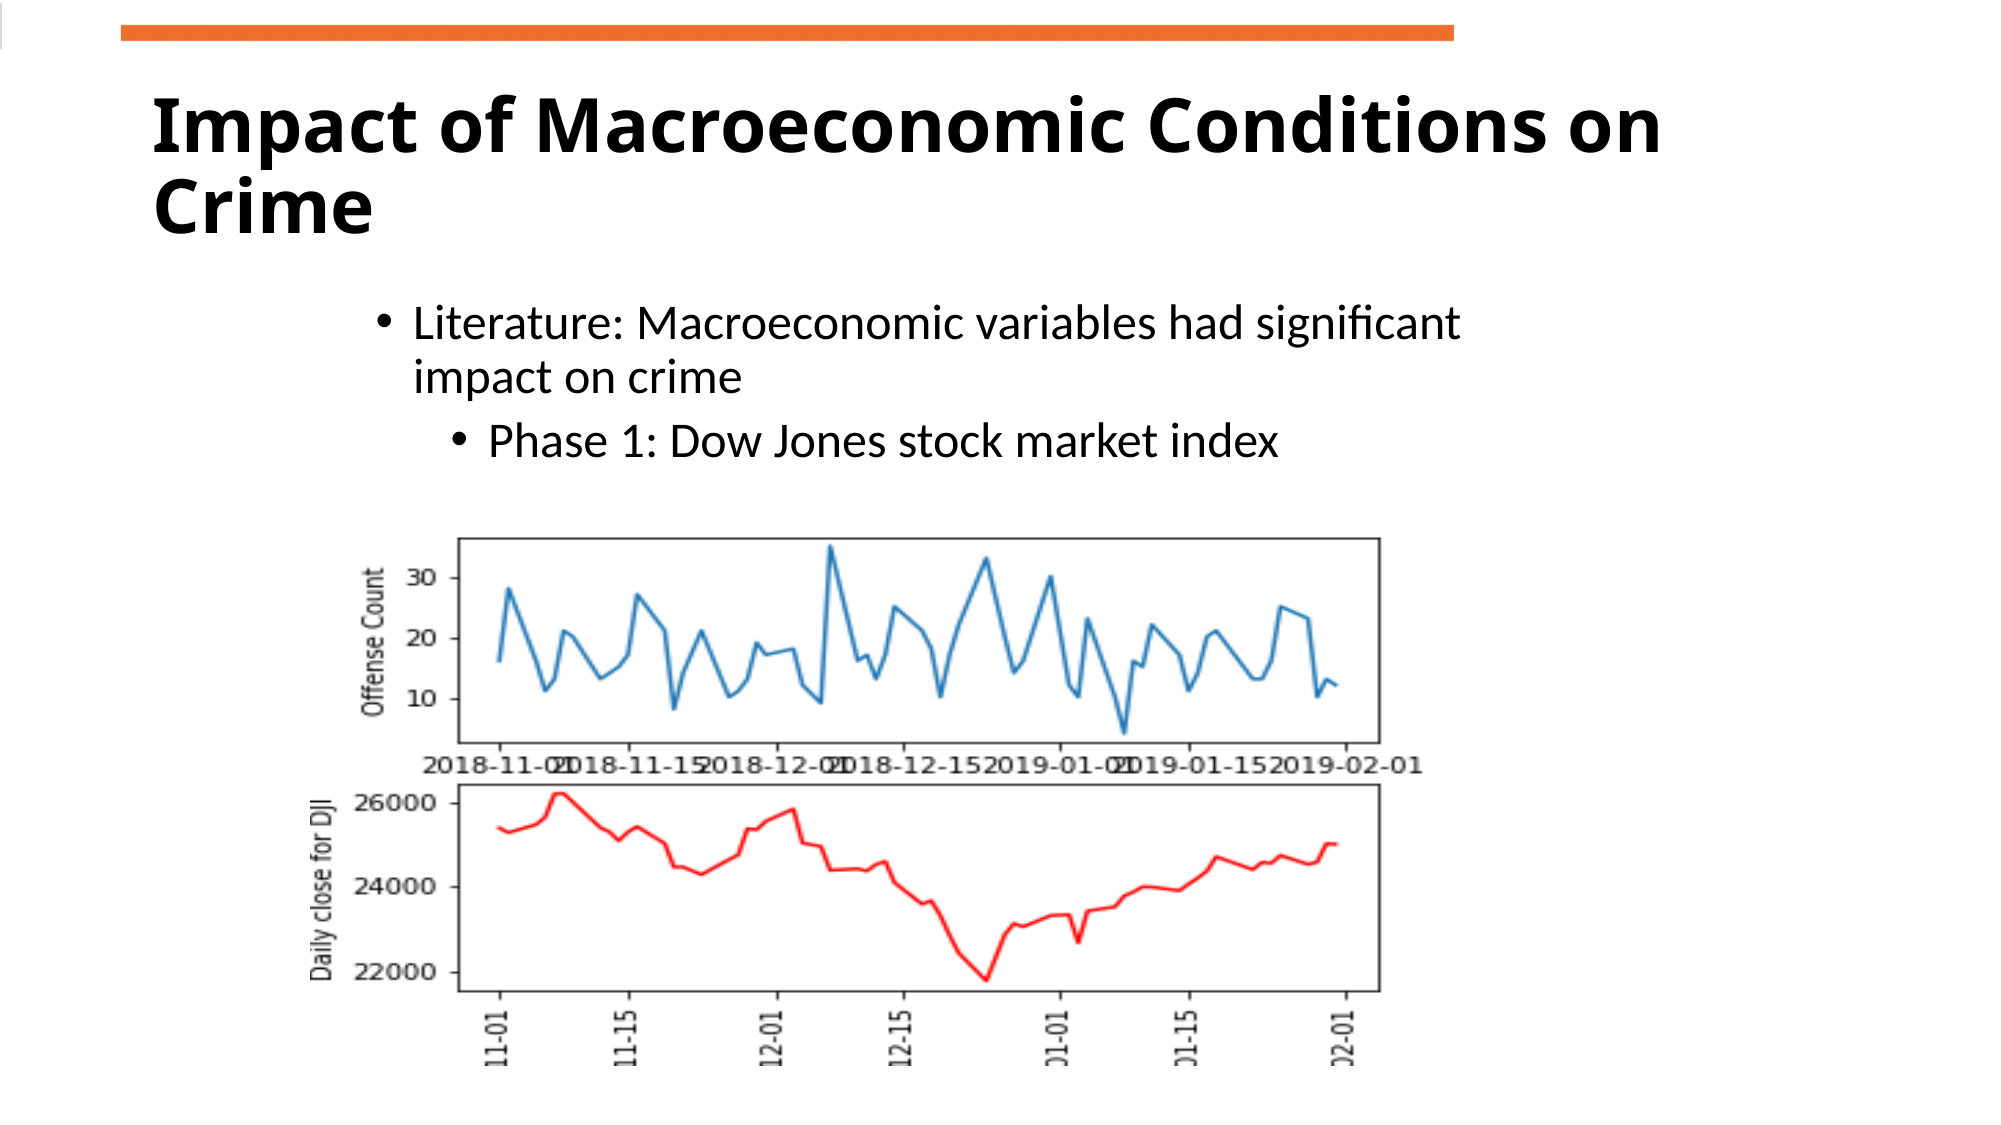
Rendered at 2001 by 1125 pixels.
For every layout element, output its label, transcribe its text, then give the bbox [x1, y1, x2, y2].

picture [0, 3, 2000, 49]
picture [310, 465, 1497, 1066]
title Impact of Macroeconomic Conditions on Crime [137, 59, 1863, 278]
list Literature: Macroeconomic variables had significant impact on crime Phase 1: Dow Jones stock market index [360, 288, 1509, 1003]
